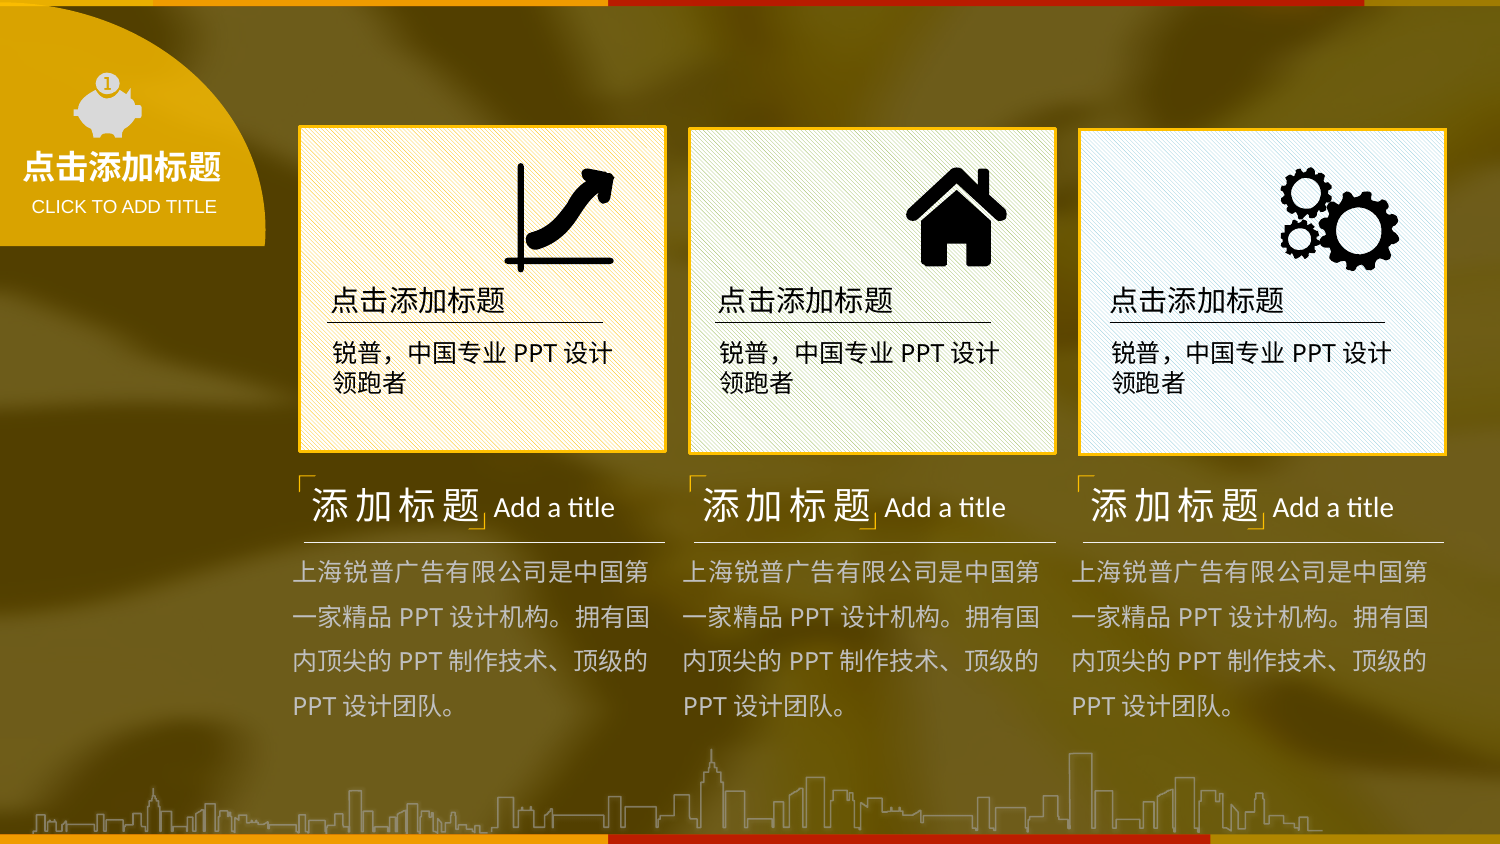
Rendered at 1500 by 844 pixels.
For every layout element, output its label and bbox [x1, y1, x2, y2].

text_box [689, 128, 1056, 454]
text_box [298, 126, 666, 452]
text_box [1078, 129, 1446, 455]
text_box [1056, 474, 1445, 732]
text_box [0, 2, 281, 247]
text_box [667, 474, 1055, 732]
text_box [277, 474, 666, 732]
